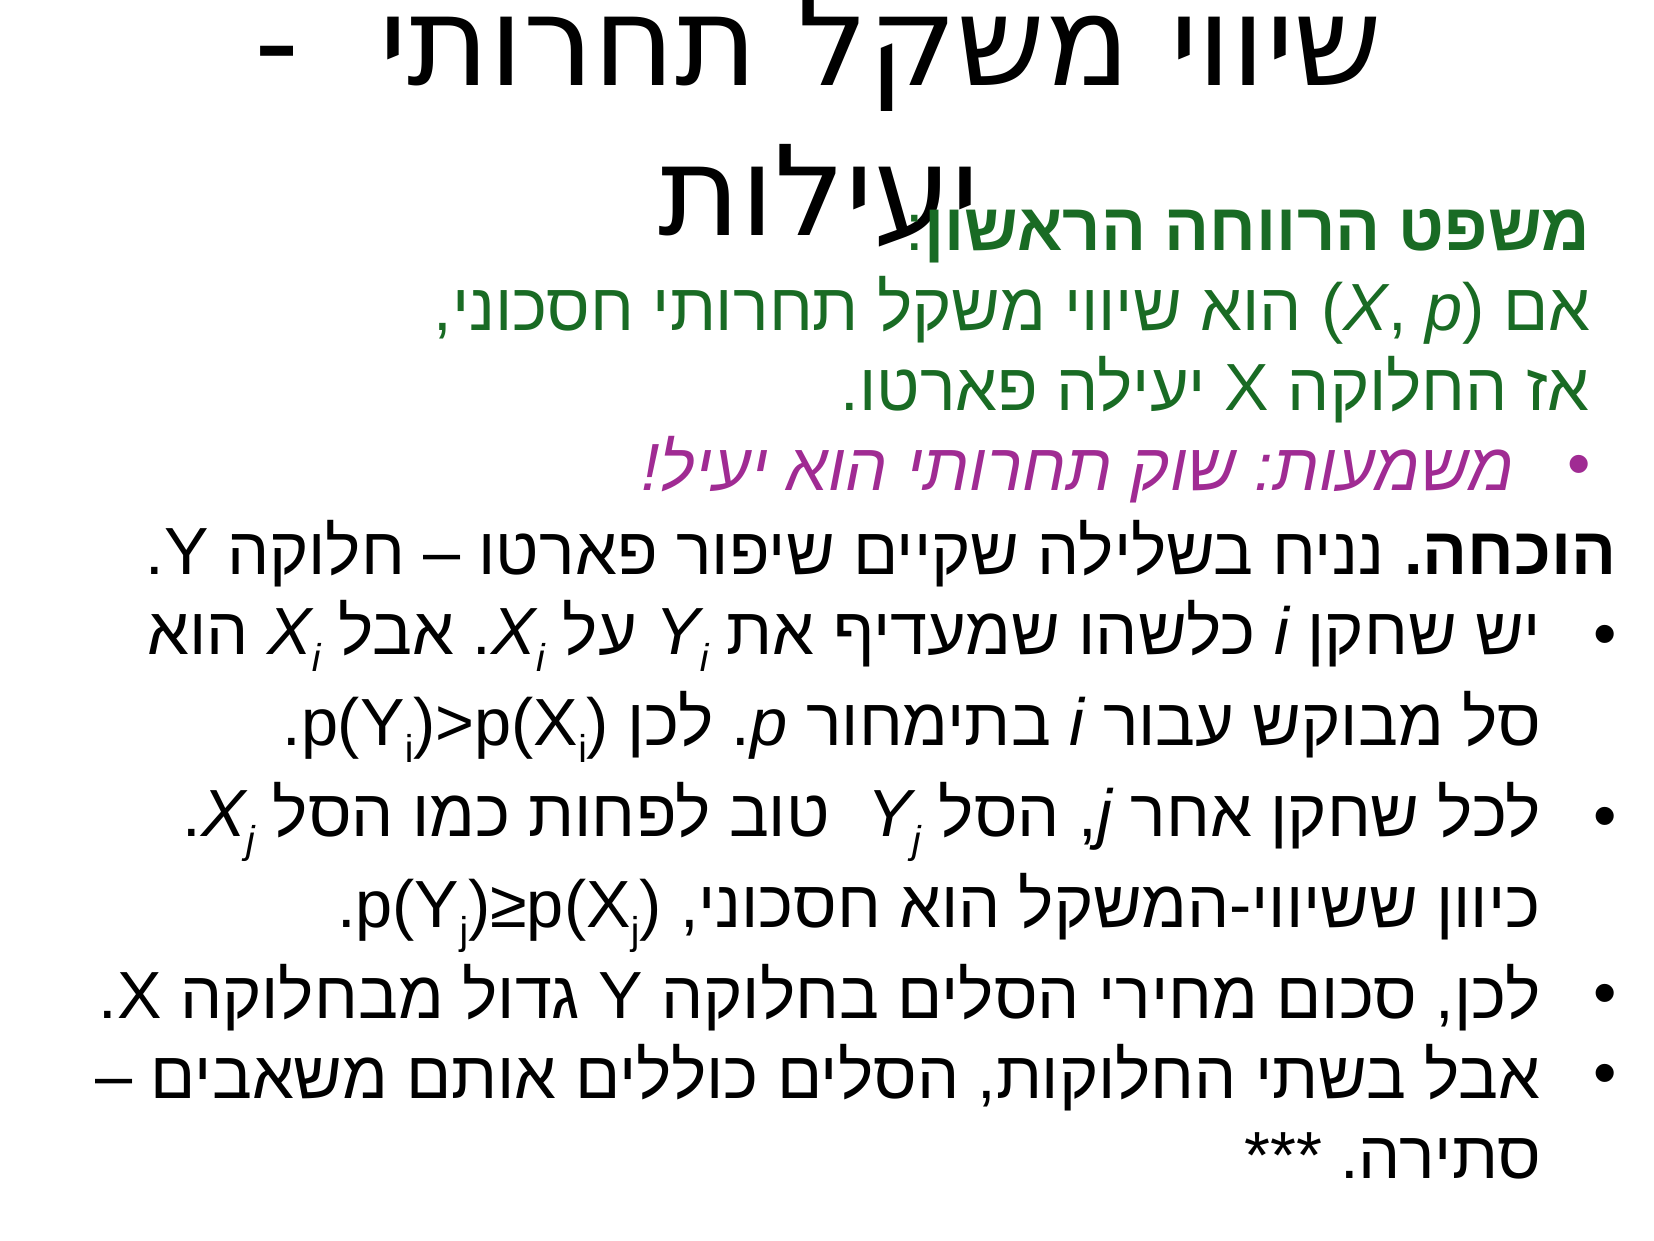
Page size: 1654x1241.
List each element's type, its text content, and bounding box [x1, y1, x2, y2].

text_box הוכחה. נניח בשלילה שקיים שיפור פארטו – חלוקה Y. יש שחקן i כלשהו שמעדיף את Yi על Xi. אבל Xi הוא סל מבוקש עבור i בתימחור p. לכן p(Yi)>p(Xi). לכל שחקן אחר j, הסל Yj טוב לפחות כמו הסל Xj. כיוון ששיווי-המשקל הוא חסכוני, p(Yj)≥p(Xj). לכן, סכום מחירי הסלים בחלוקה Y גדול מבחלוקה X. אבל בשתי החלוקות, הסלים כוללים אותם משאבים – סתירה. *** [75, 500, 1632, 1200]
text_box משפט הרווחה הראשון: אם (X, p) הוא שיווי משקל תחרותי חסכוני, אז החלוקה X יעילה פארטו. משמעות: שוק תחרותי הוא יעיל! [48, 176, 1605, 511]
title שיווי משקל תחרותי - יעילות [75, 45, 1564, 176]
